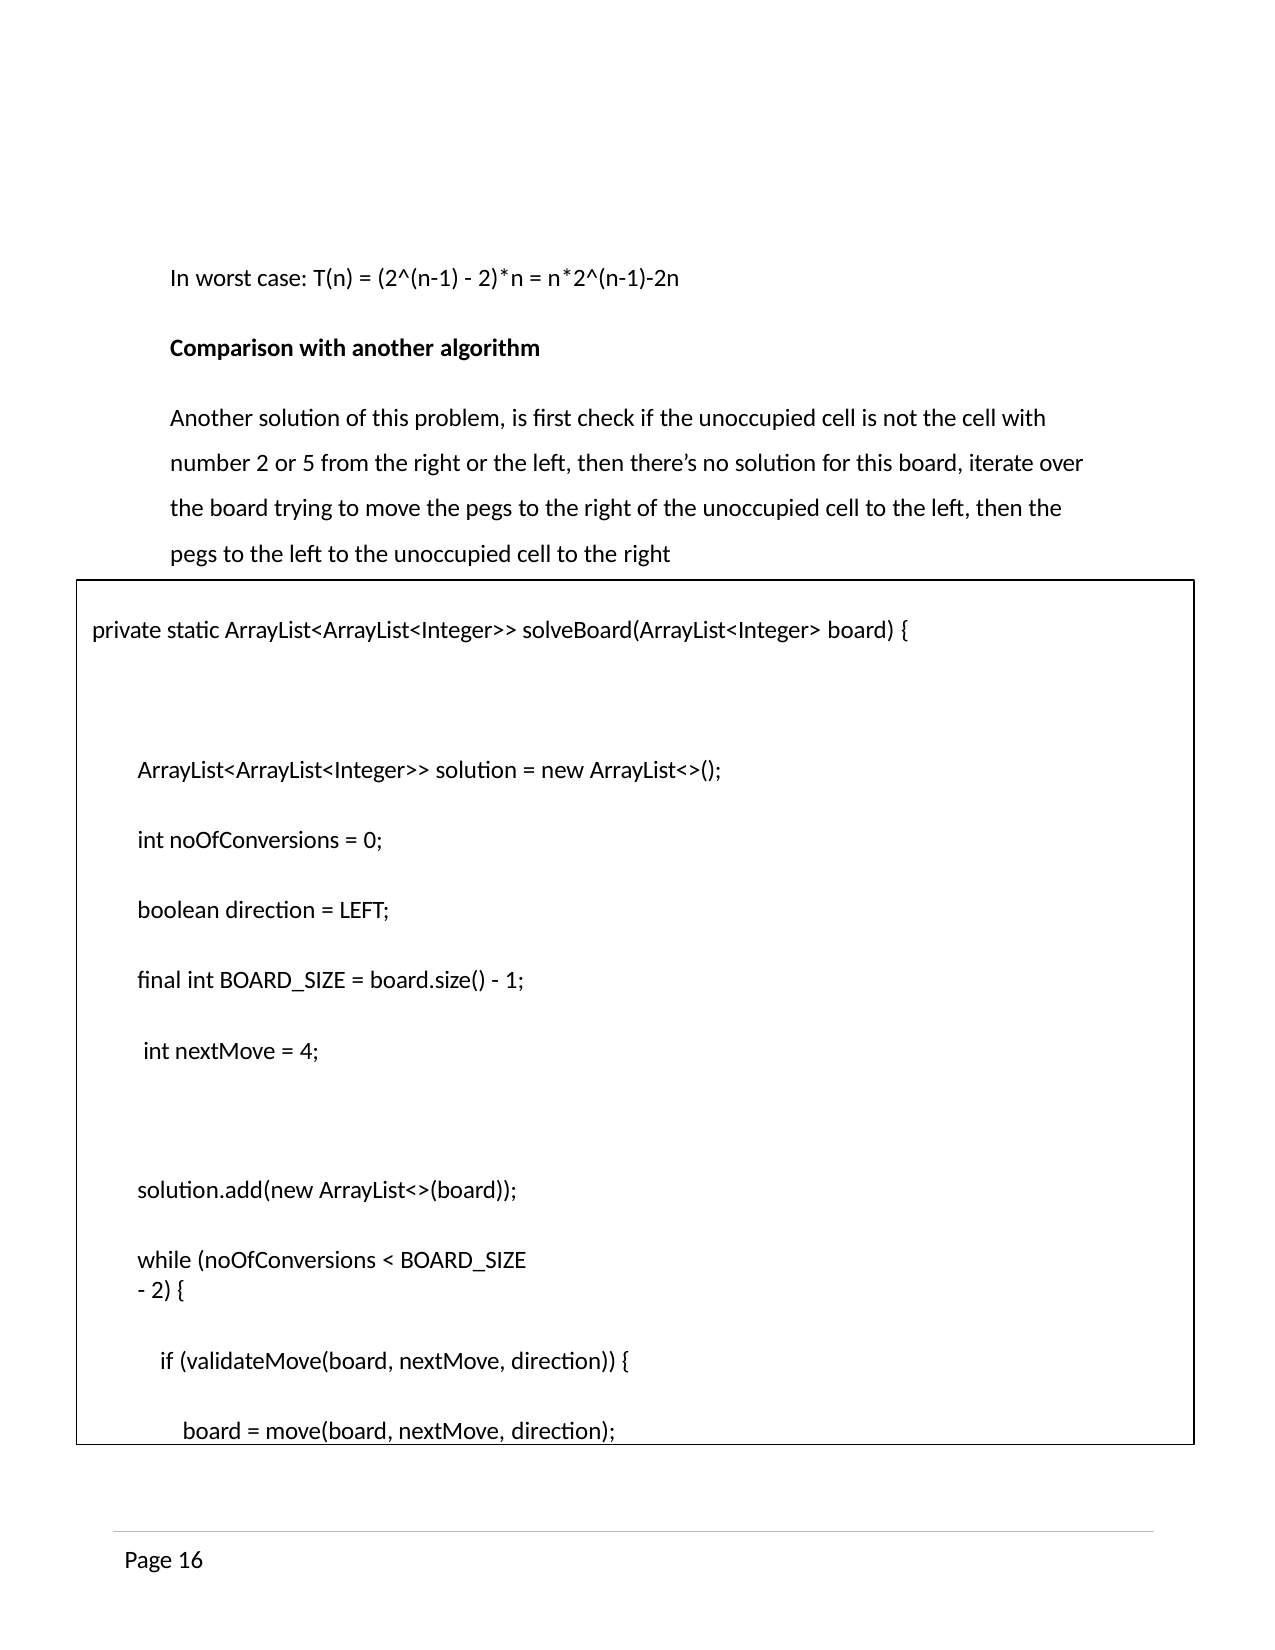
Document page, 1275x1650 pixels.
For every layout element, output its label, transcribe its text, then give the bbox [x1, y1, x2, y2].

text_box private static ArrayList<ArrayList<Integer>> solveBoard(ArrayList<Integer> board) { ArrayList<ArrayList<Integer>> solution = new ArrayList<>(); int noOfConversions = 0; boolean direction = LEFT; final int BOARD_SIZE = board.size() - 1; int nextMove = 4; solution.add(new ArrayList<>(board)); while (noOfConversions < BOARD_SIZE - 2) { if (validateMove(board, nextMove, direction)) { board = move(board, nextMove, direction); [76, 579, 1194, 1445]
text_box In worst case: T(n) = (2^(n-1) - 2)*n = n*2^(n-1)-2n Comparison with another algorithm Another solution of this problem, is first check if the unoccupied cell is not the cell with number 2 or 5 from the right or the left, then there’s no solution for this board, iterate over the board trying to move the pegs to the right of the unoccupied cell to the left, then the pegs to the left to the unoccupied cell to the right [168, 259, 1098, 568]
slide_number Page 16 [122, 1547, 211, 1650]
